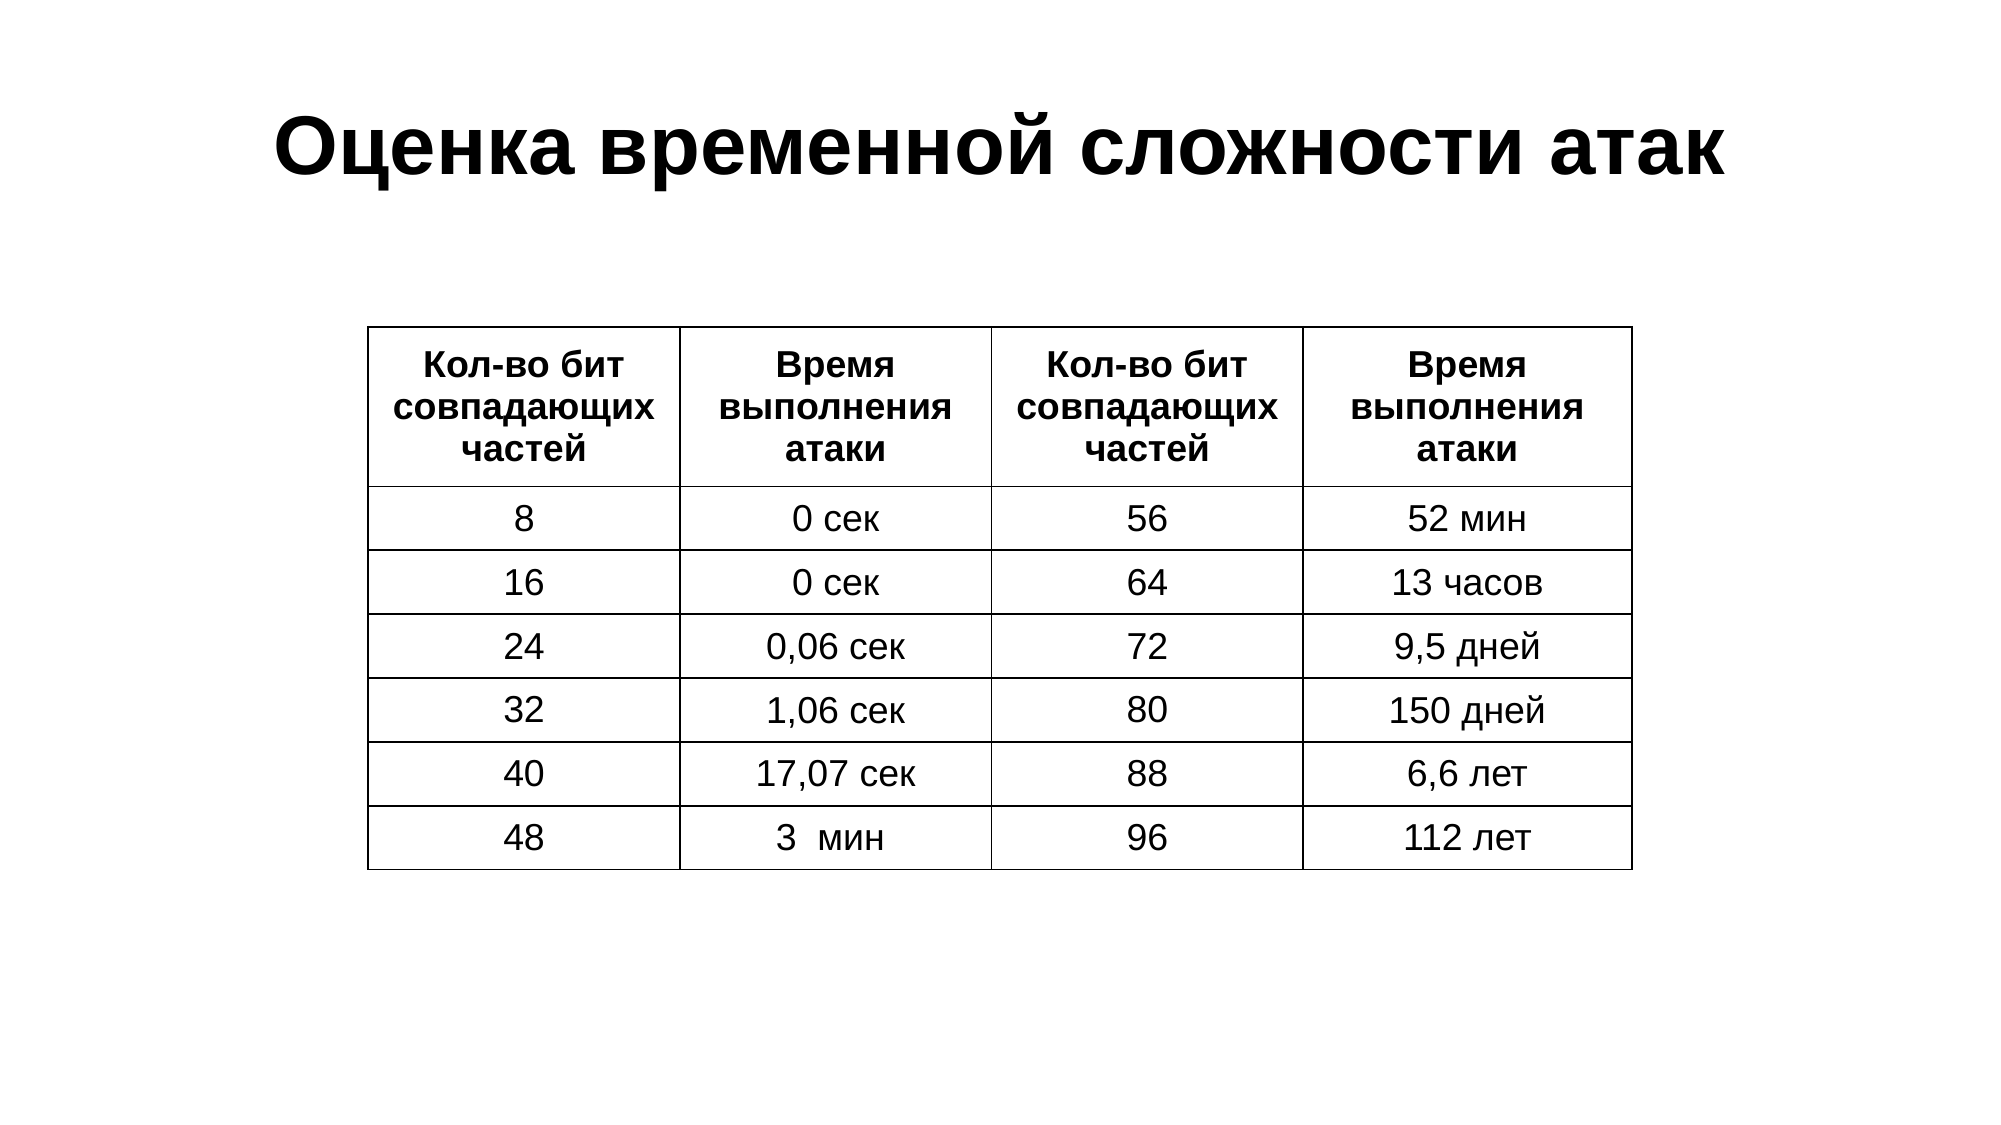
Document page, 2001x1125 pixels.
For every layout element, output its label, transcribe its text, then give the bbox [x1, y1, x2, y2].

table_cell 0 сек [681, 551, 991, 613]
table_cell 0,06 сек [681, 615, 991, 677]
table_header Кол-во бит совпадающих частей [992, 328, 1302, 486]
table_cell 8 [369, 487, 679, 549]
table_cell 16 [369, 551, 679, 613]
table_cell 88 [992, 743, 1302, 805]
table_cell 112 лет [1304, 807, 1631, 869]
table_cell 9,5 дней [1304, 615, 1631, 677]
title Оценка временной сложности атак [0, 95, 2000, 201]
table_cell 6,6 лет [1304, 743, 1631, 805]
table_cell 52 мин [1304, 487, 1631, 549]
table_cell 40 [369, 743, 679, 805]
table_cell 150 дней [1304, 679, 1631, 741]
table_cell 64 [992, 551, 1302, 613]
table_cell 17,07 сек [681, 743, 991, 805]
table_cell 24 [369, 615, 679, 677]
table_cell 48 [369, 807, 679, 869]
table_header Кол-во бит совпадающих частей [369, 328, 679, 486]
table_cell 72 [992, 615, 1302, 677]
table_cell 80 [992, 679, 1302, 741]
table_cell 0 сек [681, 487, 991, 549]
table_cell 96 [992, 807, 1302, 869]
table_header Время выполнения атаки [681, 328, 991, 486]
table_cell 1,06 сек [681, 679, 991, 741]
table_cell 56 [992, 487, 1302, 549]
table_cell 13 часов [1304, 551, 1631, 613]
table_header Время выполнения атаки [1304, 328, 1631, 486]
table_cell 3 мин [681, 807, 991, 869]
table_cell 32 [369, 679, 679, 741]
